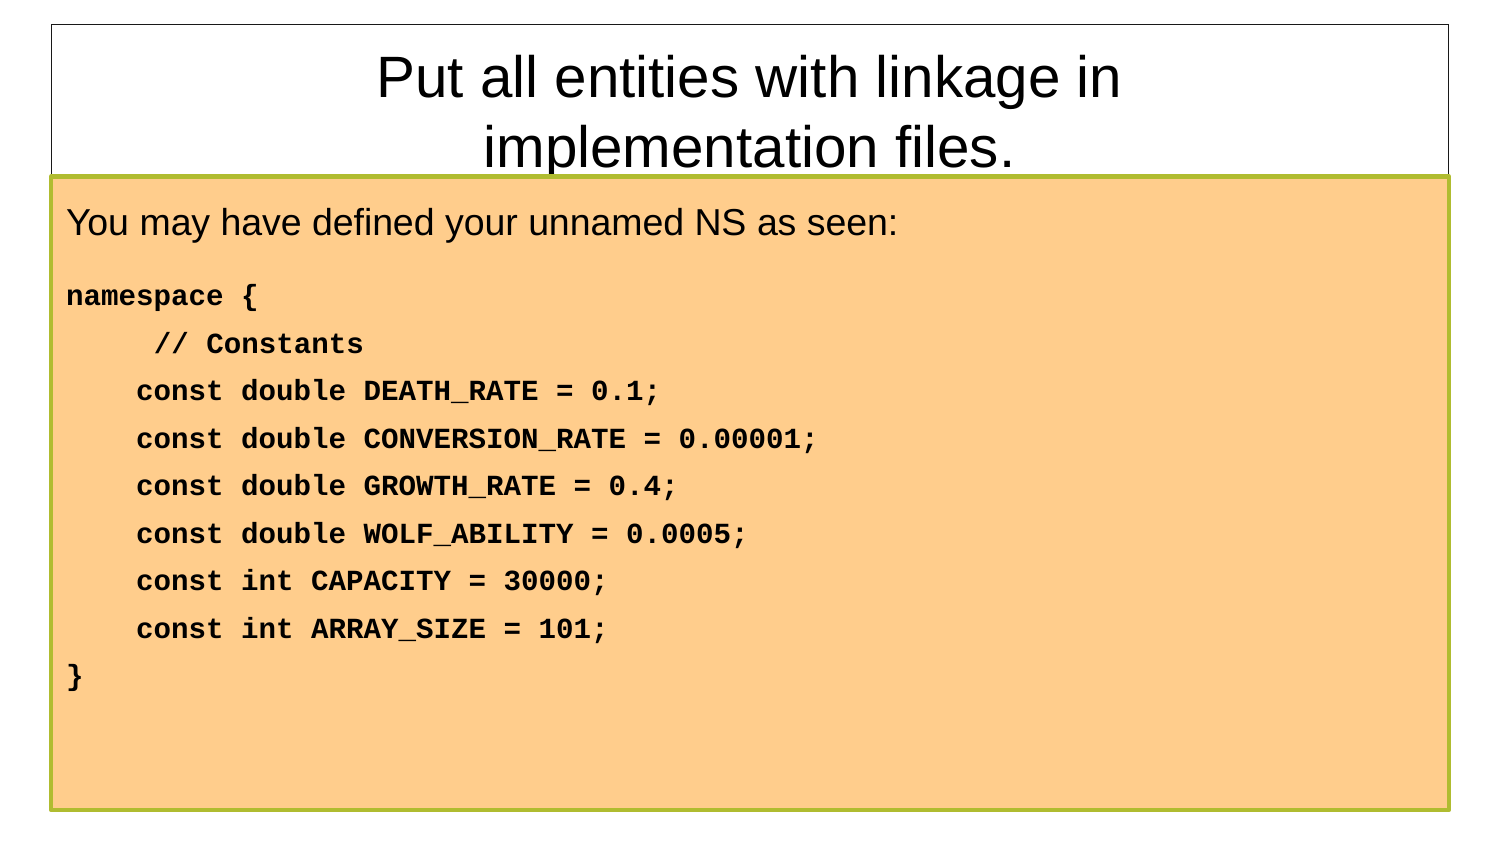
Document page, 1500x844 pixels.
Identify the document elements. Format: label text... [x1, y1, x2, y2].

title Put all entities with linkage in implementation files. [51, 24, 1449, 174]
list You may have defined your unnamed NS as seen: namespace { // Constants const double DEATH_RATE = 0.1; const double CONVERSION_RATE = 0.00001; const double GROWTH_RATE = 0.4; const double WOLF_ABILITY = 0.0005; const int CAPACITY = 30000; const int ARRAY_SIZE = 101; } [49, 174, 1451, 812]
